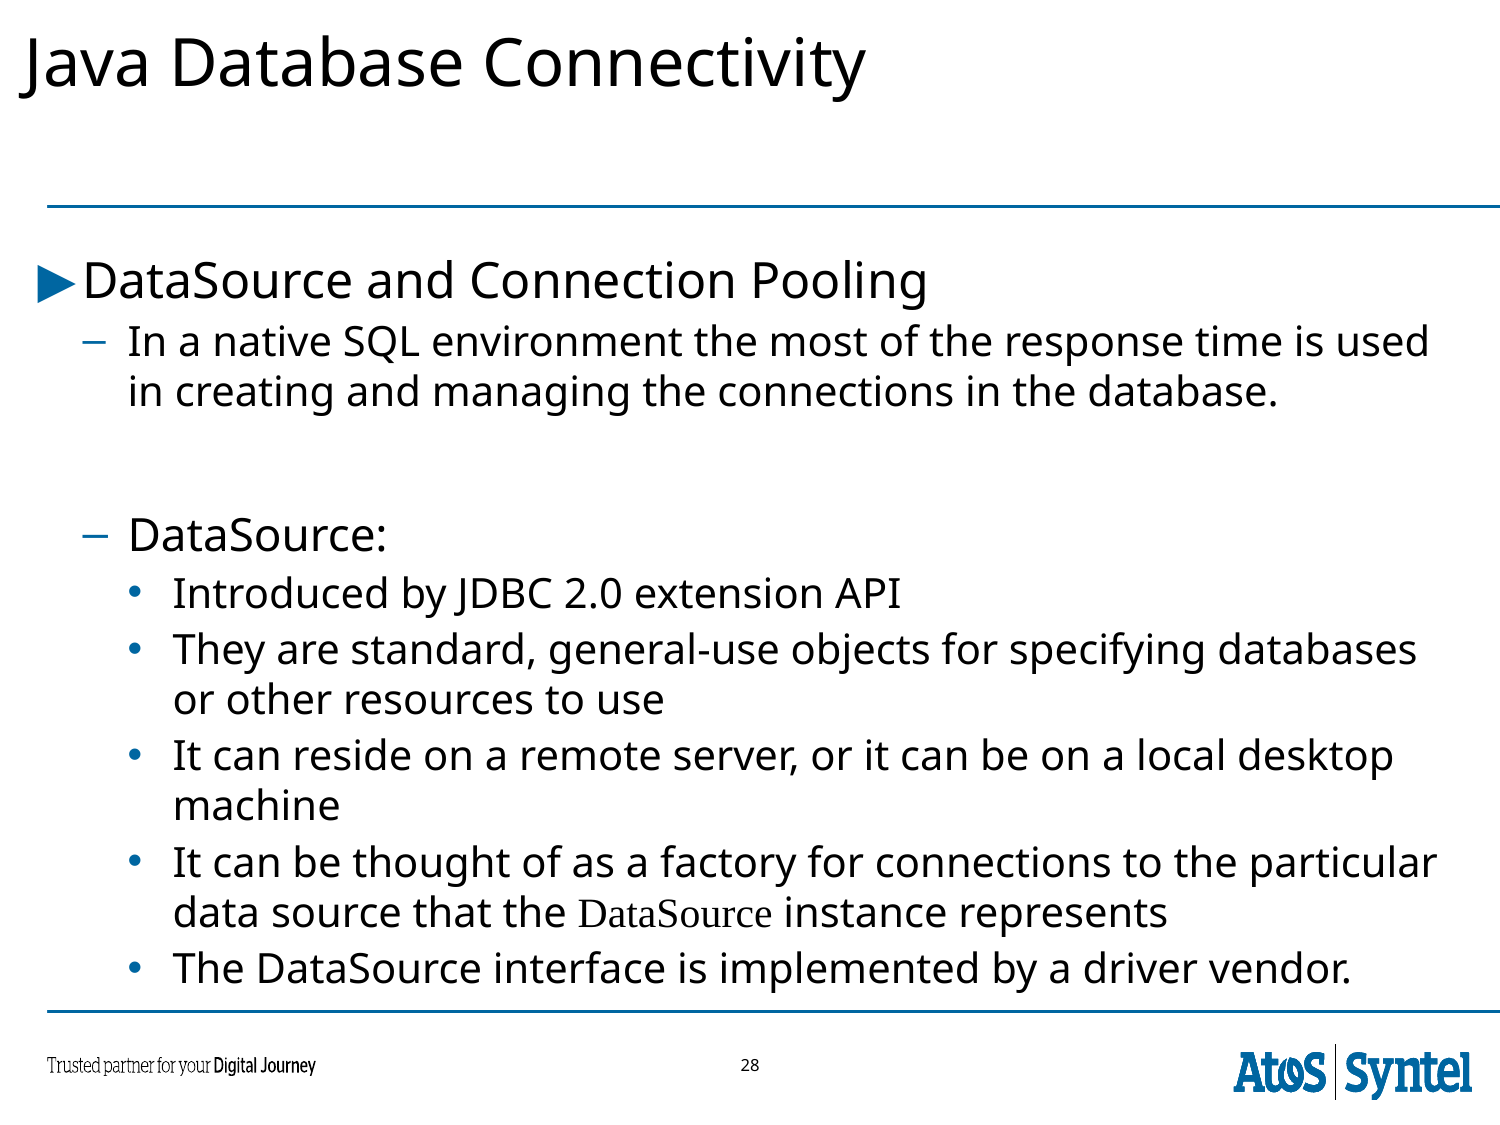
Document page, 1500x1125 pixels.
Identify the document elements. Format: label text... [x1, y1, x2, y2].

title Java Database Connectivity [24, 12, 1425, 146]
list DataSource and Connection Pooling In a native SQL environment the most of the response time is used in creating and managing the connections in the database. DataSource: Introduced by JDBC 2.0 extension API They are standard, general-use objects for specifying databases or other resources to use It can reside on a remote server, or it can be on a local desktop machine It can be thought of as a factory for connections to the particular data source that the DataSource instance represents The DataSource interface is implemented by a driver vendor. [37, 182, 1450, 1038]
